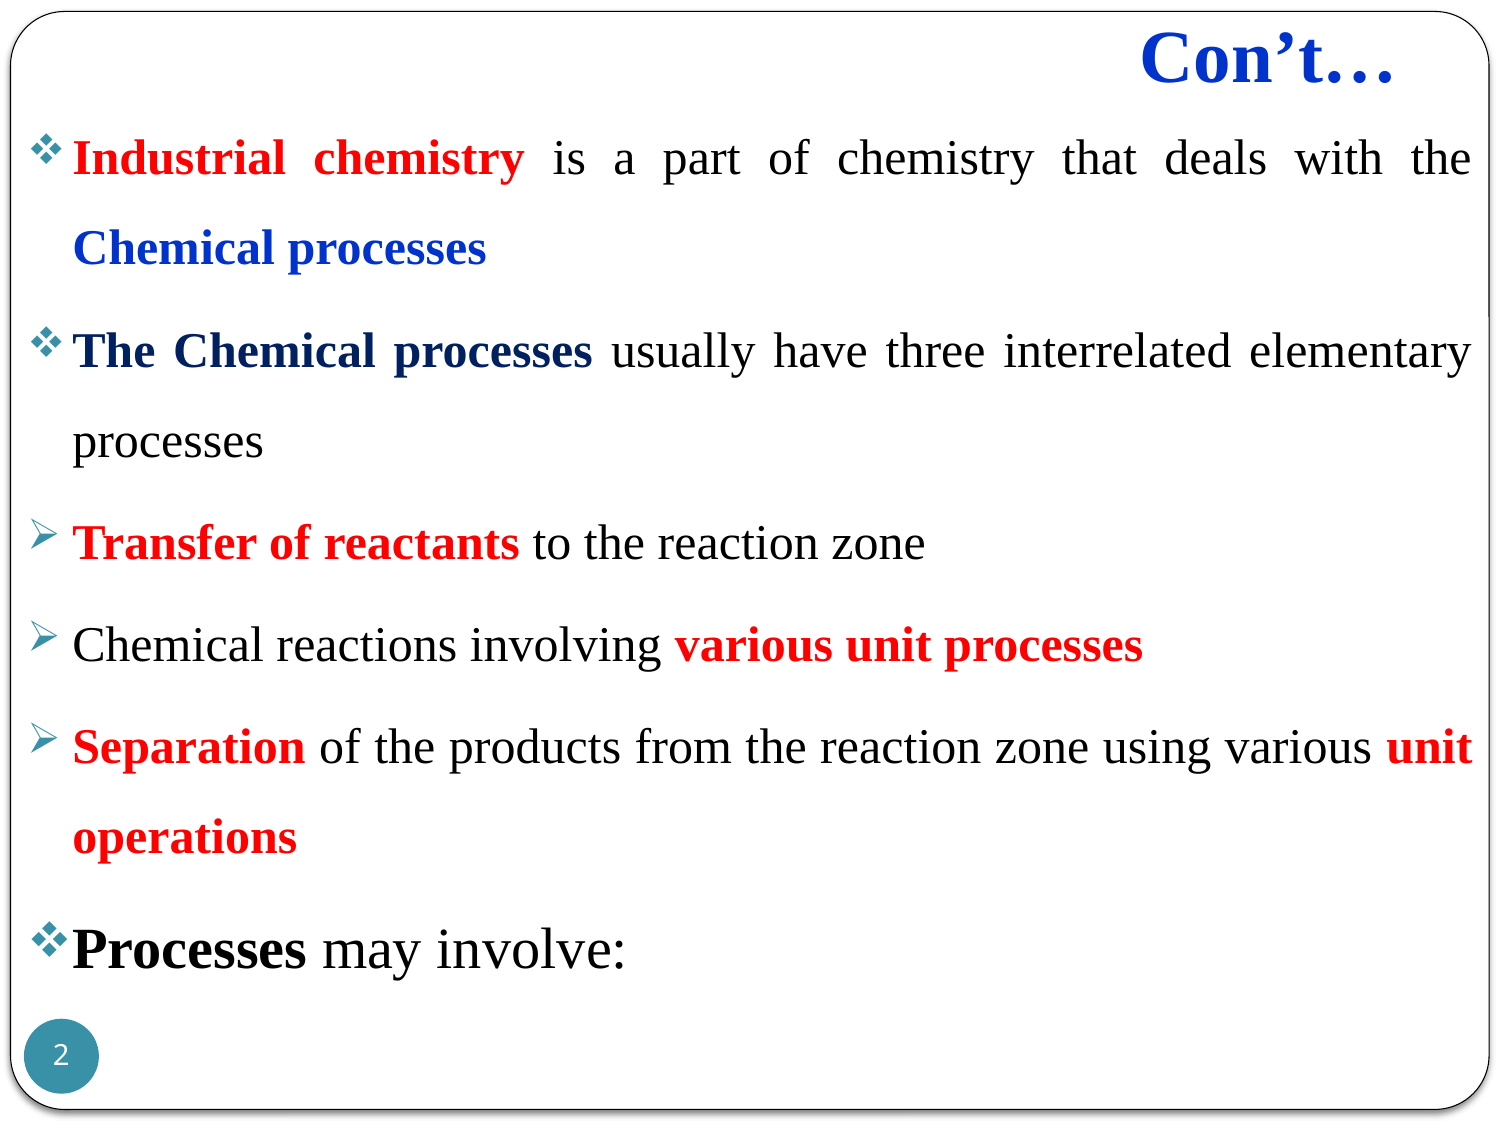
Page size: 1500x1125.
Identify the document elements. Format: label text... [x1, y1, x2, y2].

title Con’t… [37, 24, 1475, 87]
list Industrial chemistry is a part of chemistry that deals with the Chemical processes The Chemical processes usually have three interrelated elementary processes Transfer of reactants to the reaction zone Chemical reactions involving various unit processes Separation of the products from the reaction zone using various unit operations Processes may involve: [12, 87, 1488, 1100]
